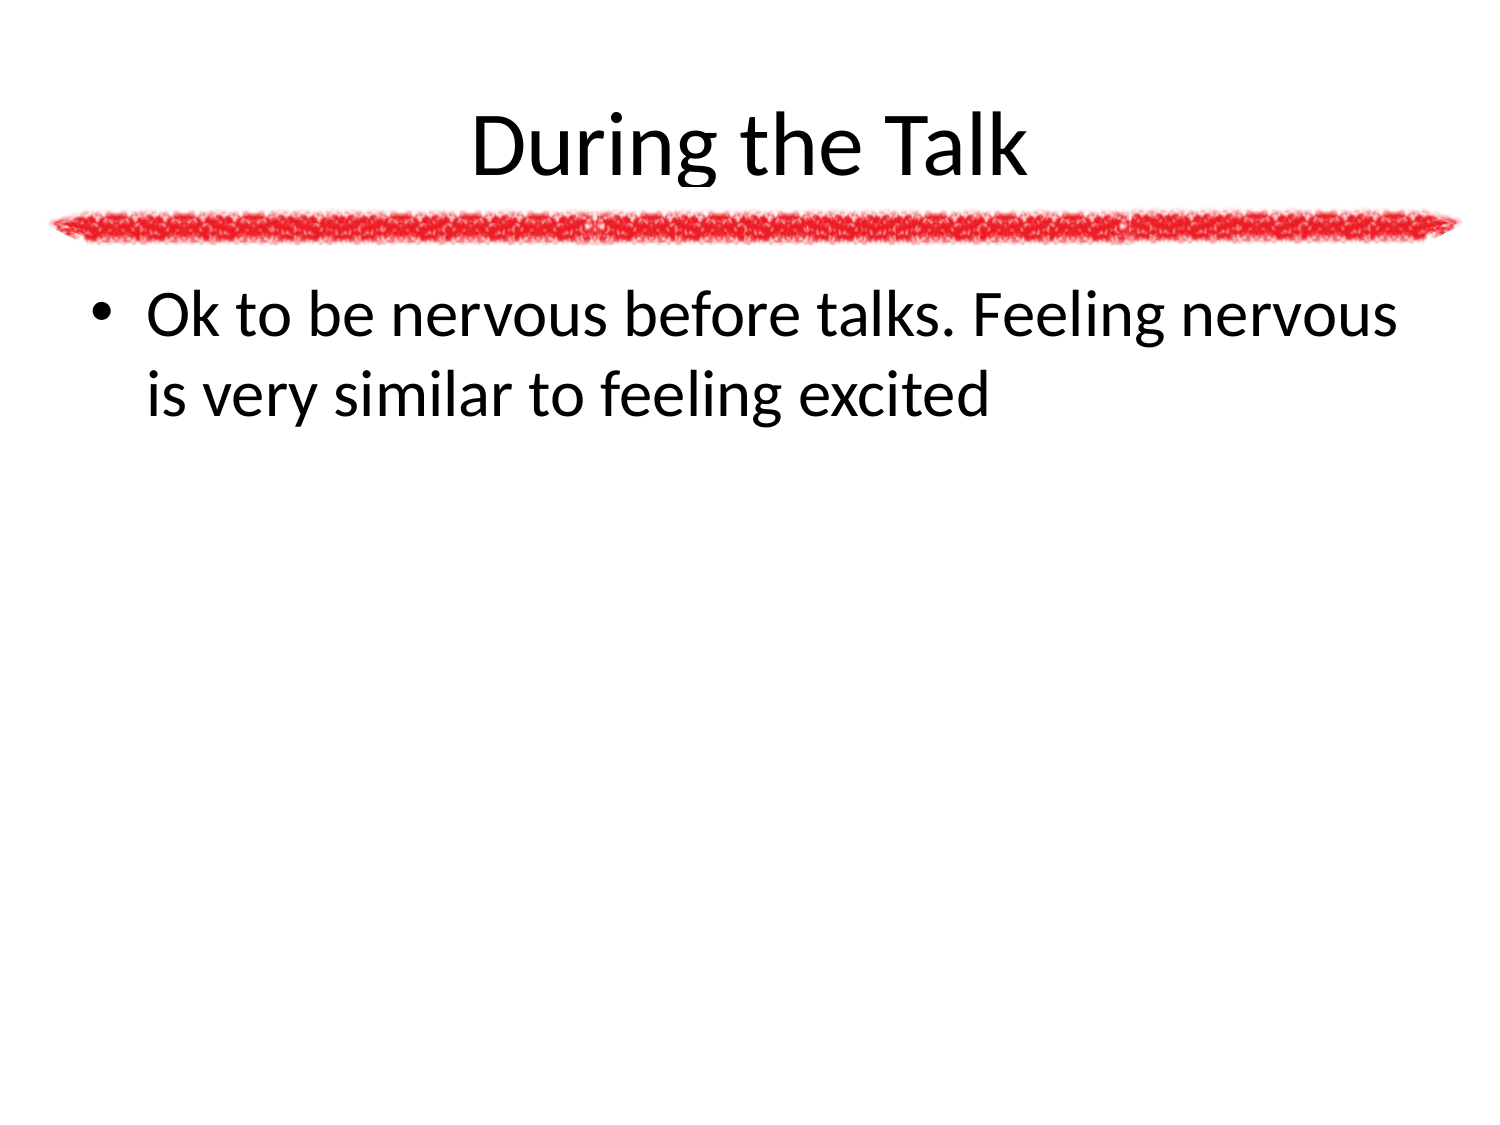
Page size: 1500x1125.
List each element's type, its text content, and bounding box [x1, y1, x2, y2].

title During the Talk [75, 45, 1425, 185]
picture [37, 187, 1470, 268]
list Ok to be nervous before talks. Feeling nervous is very similar to feeling excited [75, 277, 1425, 1005]
